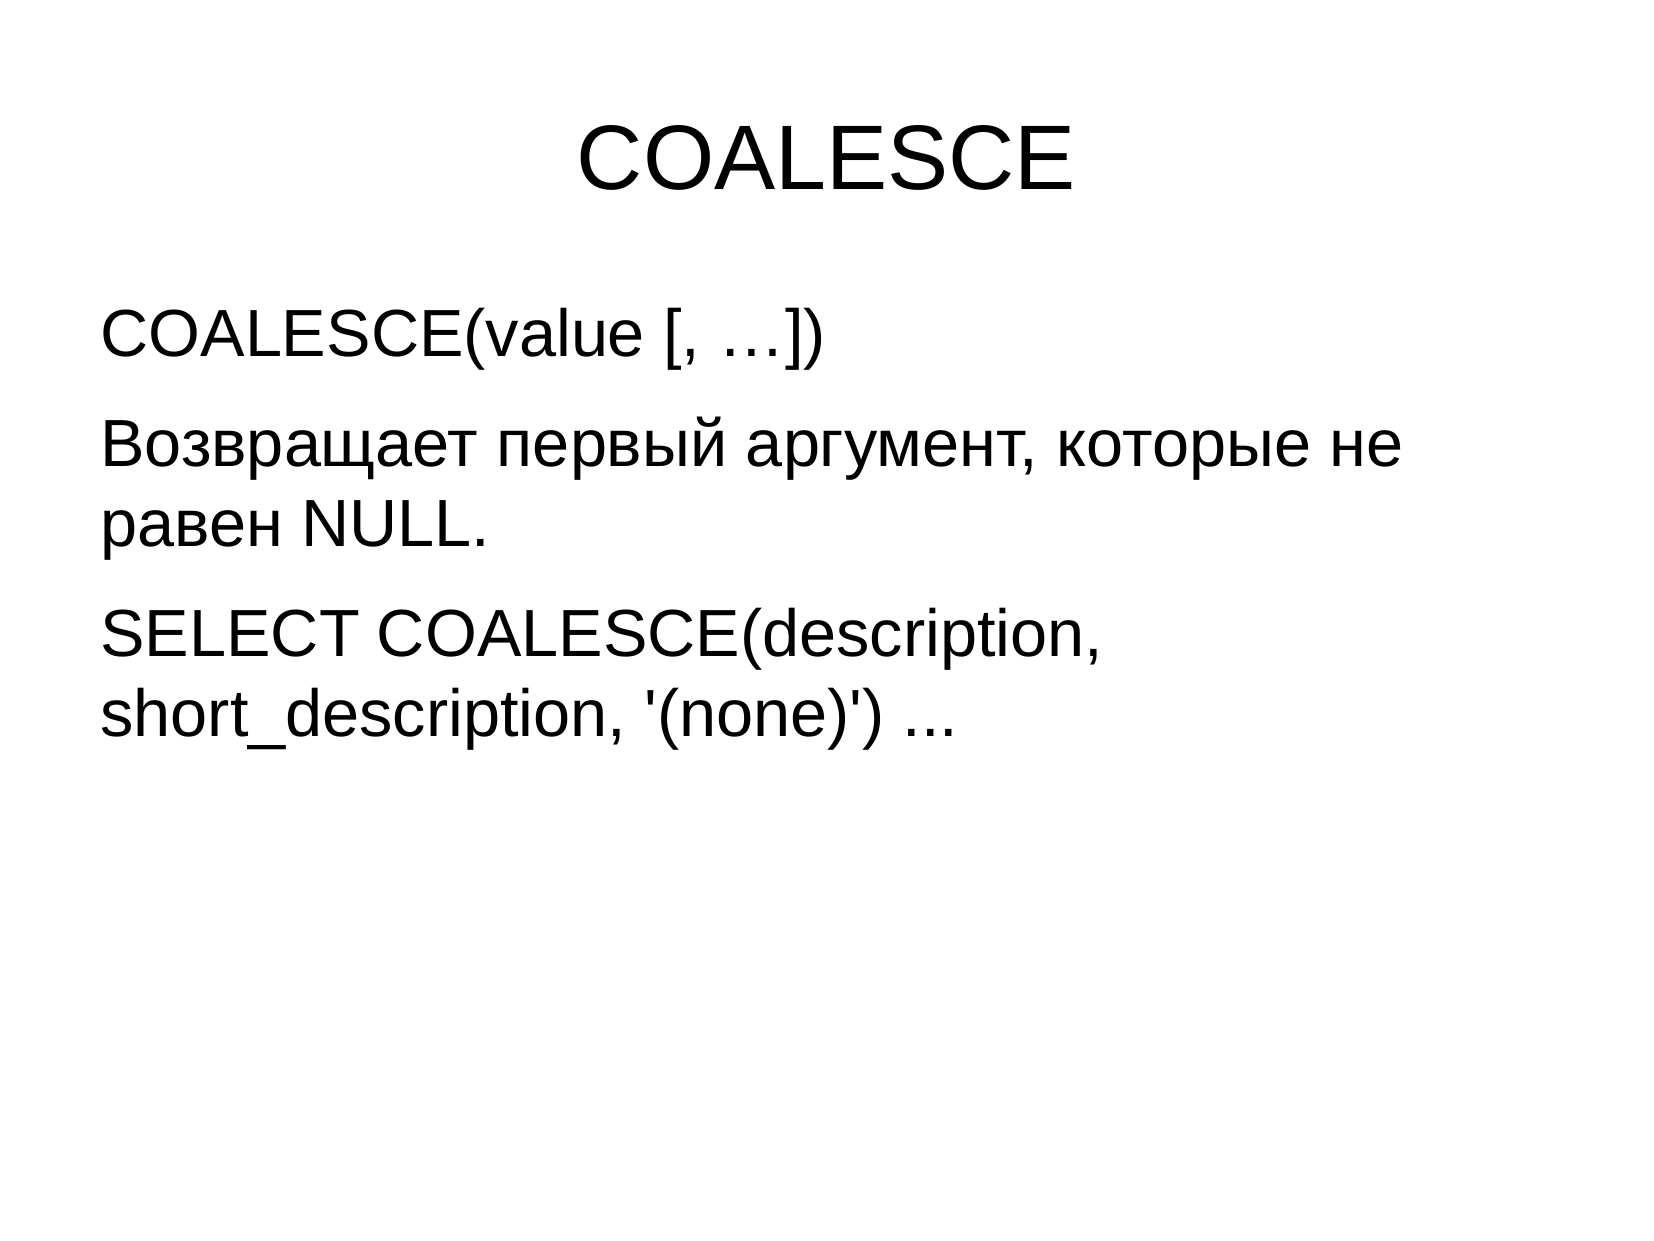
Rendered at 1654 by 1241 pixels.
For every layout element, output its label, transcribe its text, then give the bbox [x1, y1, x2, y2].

text_box COALESCE [82, 49, 1571, 257]
text_box COALESCE(value [, …]) Возвращает первый аргумент, которые не равен NULL. SELECT COALESCE(description, short_description, '(none)') ... [82, 290, 1571, 1010]
